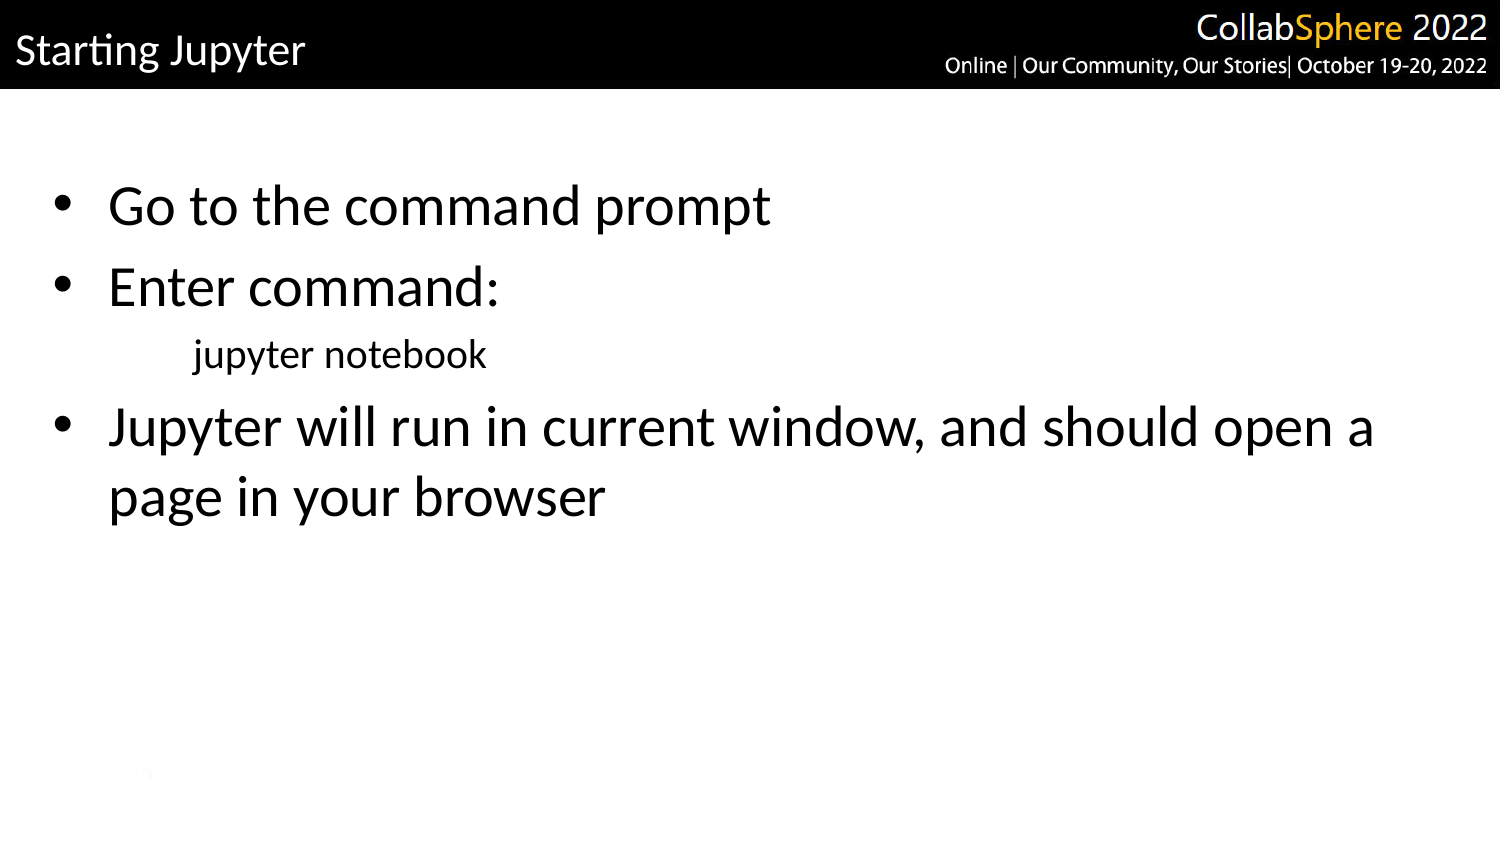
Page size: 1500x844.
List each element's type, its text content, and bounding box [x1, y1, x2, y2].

title Starting Jupyter [0, 21, 1225, 72]
list Go to the command prompt Enter command: jupyter notebook Jupyter will run in current window, and should open a page in your browser [37, 159, 1450, 792]
picture [0, 0, 1500, 844]
